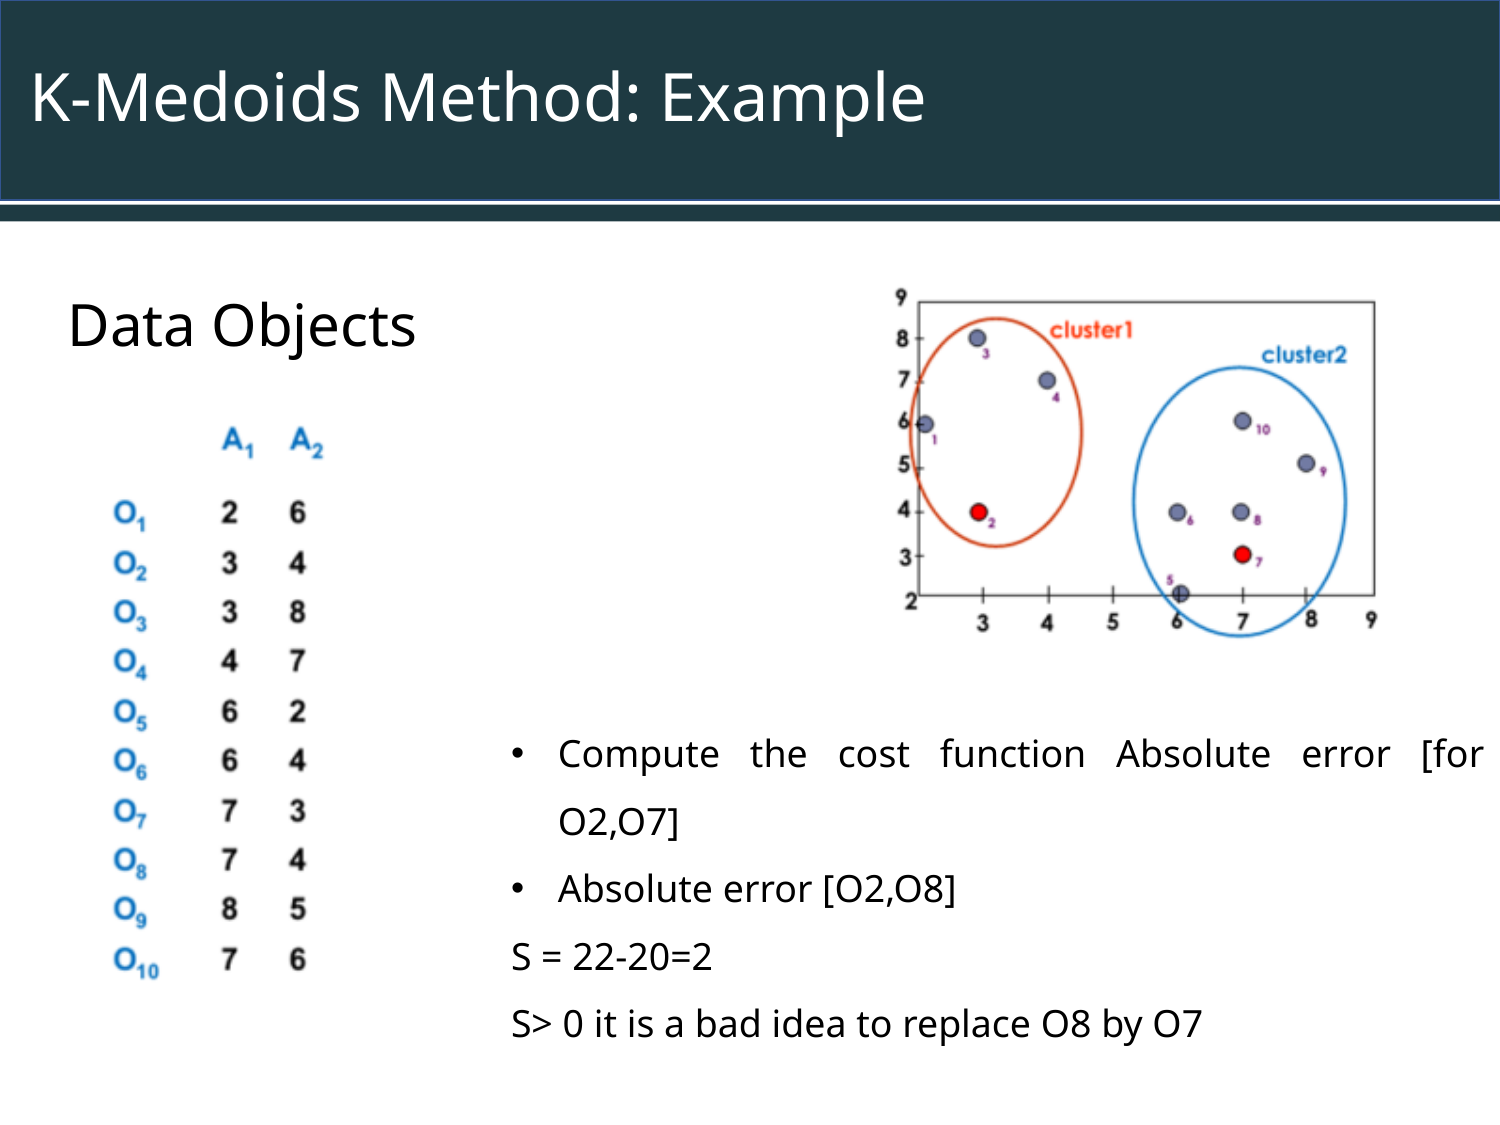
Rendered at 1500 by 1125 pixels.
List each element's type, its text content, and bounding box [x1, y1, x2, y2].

text_box Compute the cost function Absolute error [for O2,O7] Absolute error [O2,O8] S = 22-20=2 S> 0 it is a bad idea to replace O8 by O7 [496, 700, 1500, 1053]
picture [857, 266, 1436, 661]
picture [45, 387, 417, 1050]
title K-Medoids Method: Example [14, 0, 1500, 200]
list Data Objects [52, 245, 1448, 1096]
